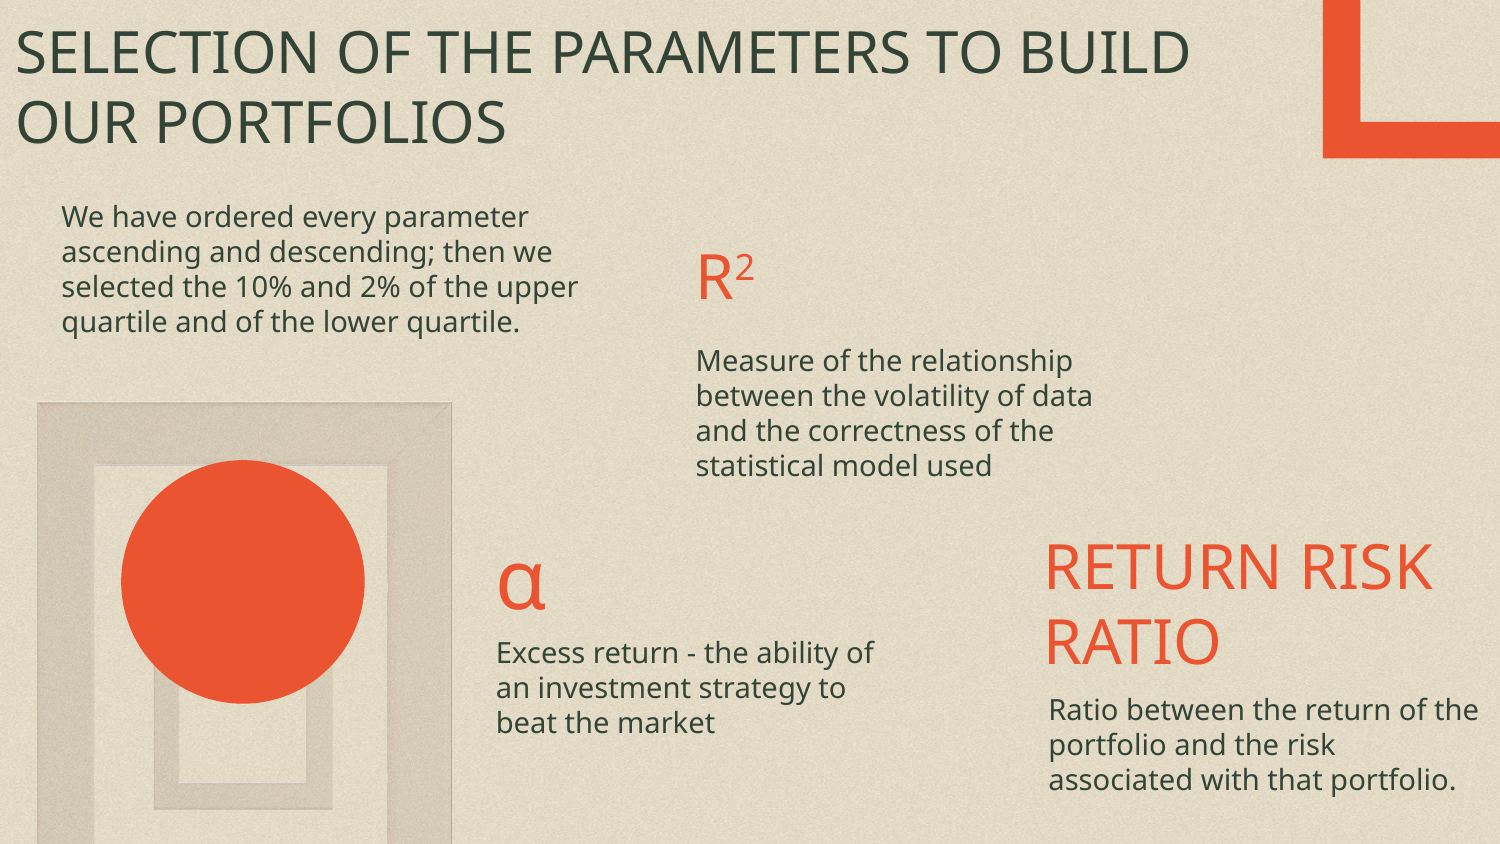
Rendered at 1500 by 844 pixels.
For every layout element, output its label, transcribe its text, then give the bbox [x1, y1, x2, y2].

title α [480, 533, 554, 619]
subtitle Excess return - the ability of an investment strategy to beat the market [480, 619, 919, 762]
subtitle We have ordered every parameter ascending and descending; then we selected the 10% and 2% of the upper quartile and of the lower quartile. [46, 183, 660, 377]
subtitle Ratio between the return of the portfolio and the risk associated with that portfolio. [1033, 676, 1500, 835]
subtitle Measure of the relationship between the volatility of data and the correctness of the statistical model used [680, 326, 1119, 485]
picture [1361, 0, 1500, 121]
title RETURN RISK RATIO [1028, 534, 1477, 693]
title R2 [680, 229, 890, 326]
text_box SELECTION OF THE PARAMETERS TO BUILD OUR PORTFOLIOS [0, 0, 1217, 170]
picture [0, 0, 1500, 844]
